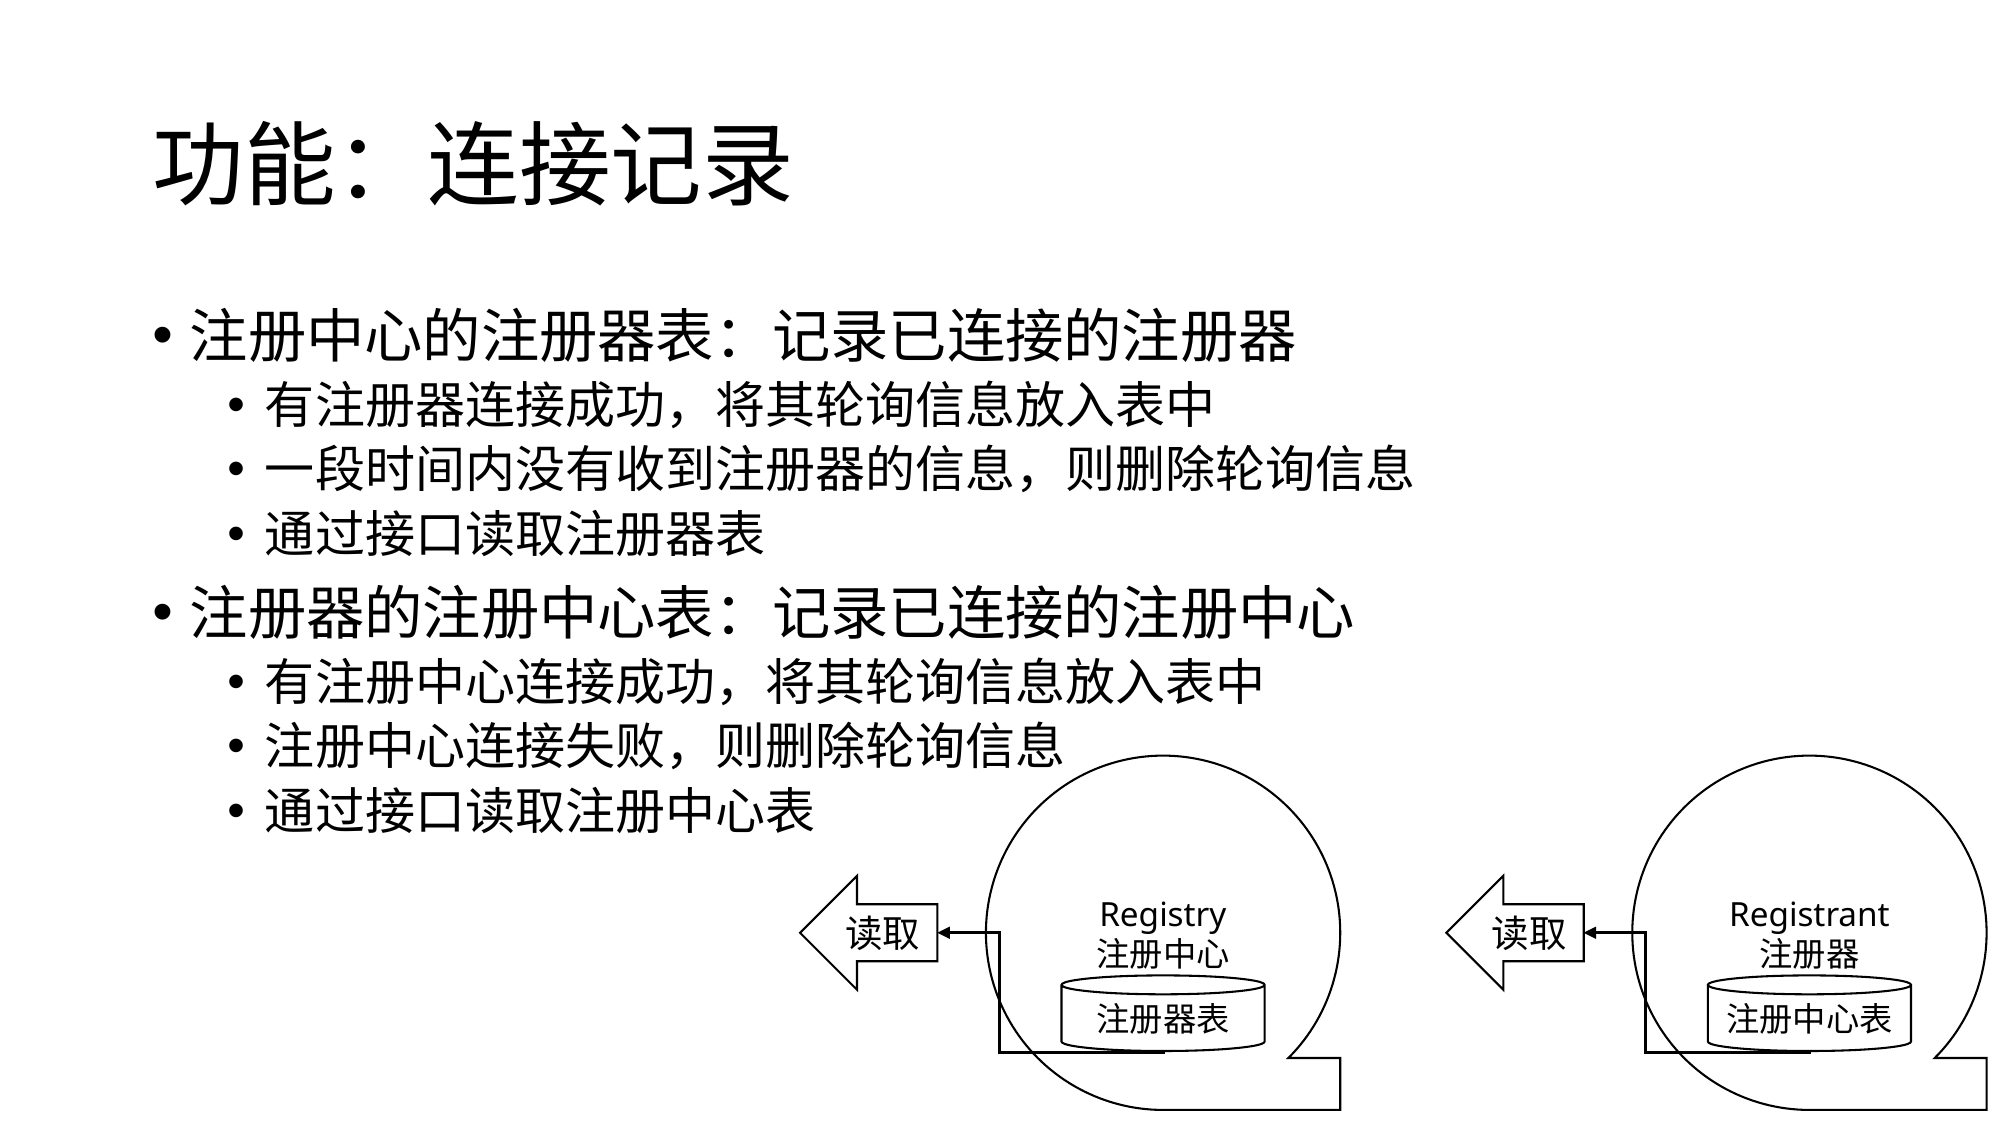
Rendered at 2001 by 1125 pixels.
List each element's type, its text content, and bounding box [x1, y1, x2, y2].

text_box 读取 [798, 873, 939, 993]
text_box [1583, 932, 1708, 1014]
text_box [937, 932, 1062, 1014]
title 功能：连接记录 [137, 59, 1863, 278]
list 注册中心的注册器表：记录已连接的注册器 有注册器连接成功，将其轮询信息放入表中 一段时间内没有收到注册器的信息，则删除轮询信息 通过接口读取注册器表 注册器的注册中心表：记录已连接的注册中心 有注册中心连接成功，将其轮询信息放入表中 注册中心连接失败，则删除轮询信息 通过接口读取注册中心表 [137, 299, 1863, 1014]
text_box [985, 755, 1987, 1110]
